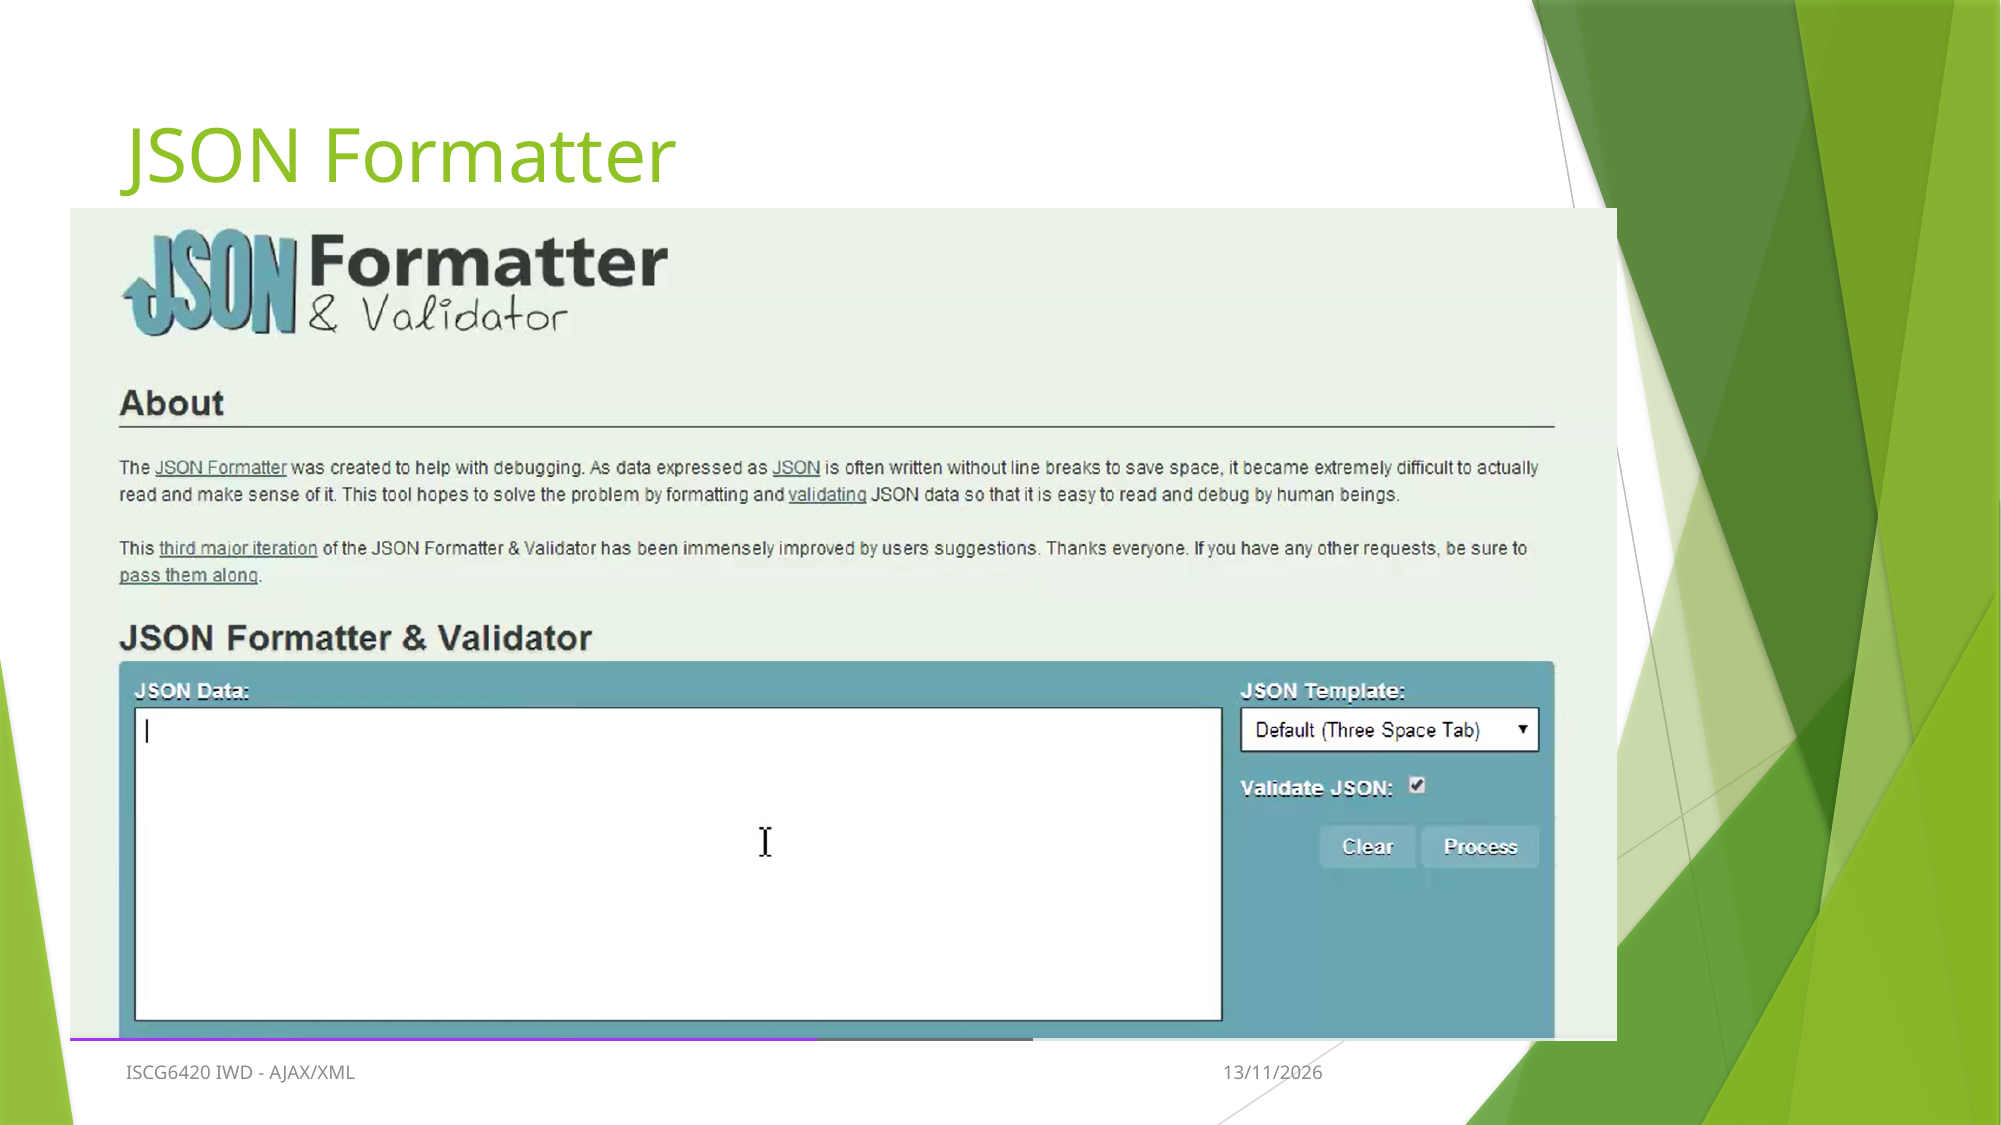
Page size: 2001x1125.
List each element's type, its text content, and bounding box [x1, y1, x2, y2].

footer ISCG6420 IWD - AJAX/XML [111, 1049, 1145, 1104]
picture [70, 207, 1618, 1041]
title JSON Formatter [111, 99, 1522, 207]
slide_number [1188, 1049, 1338, 1104]
